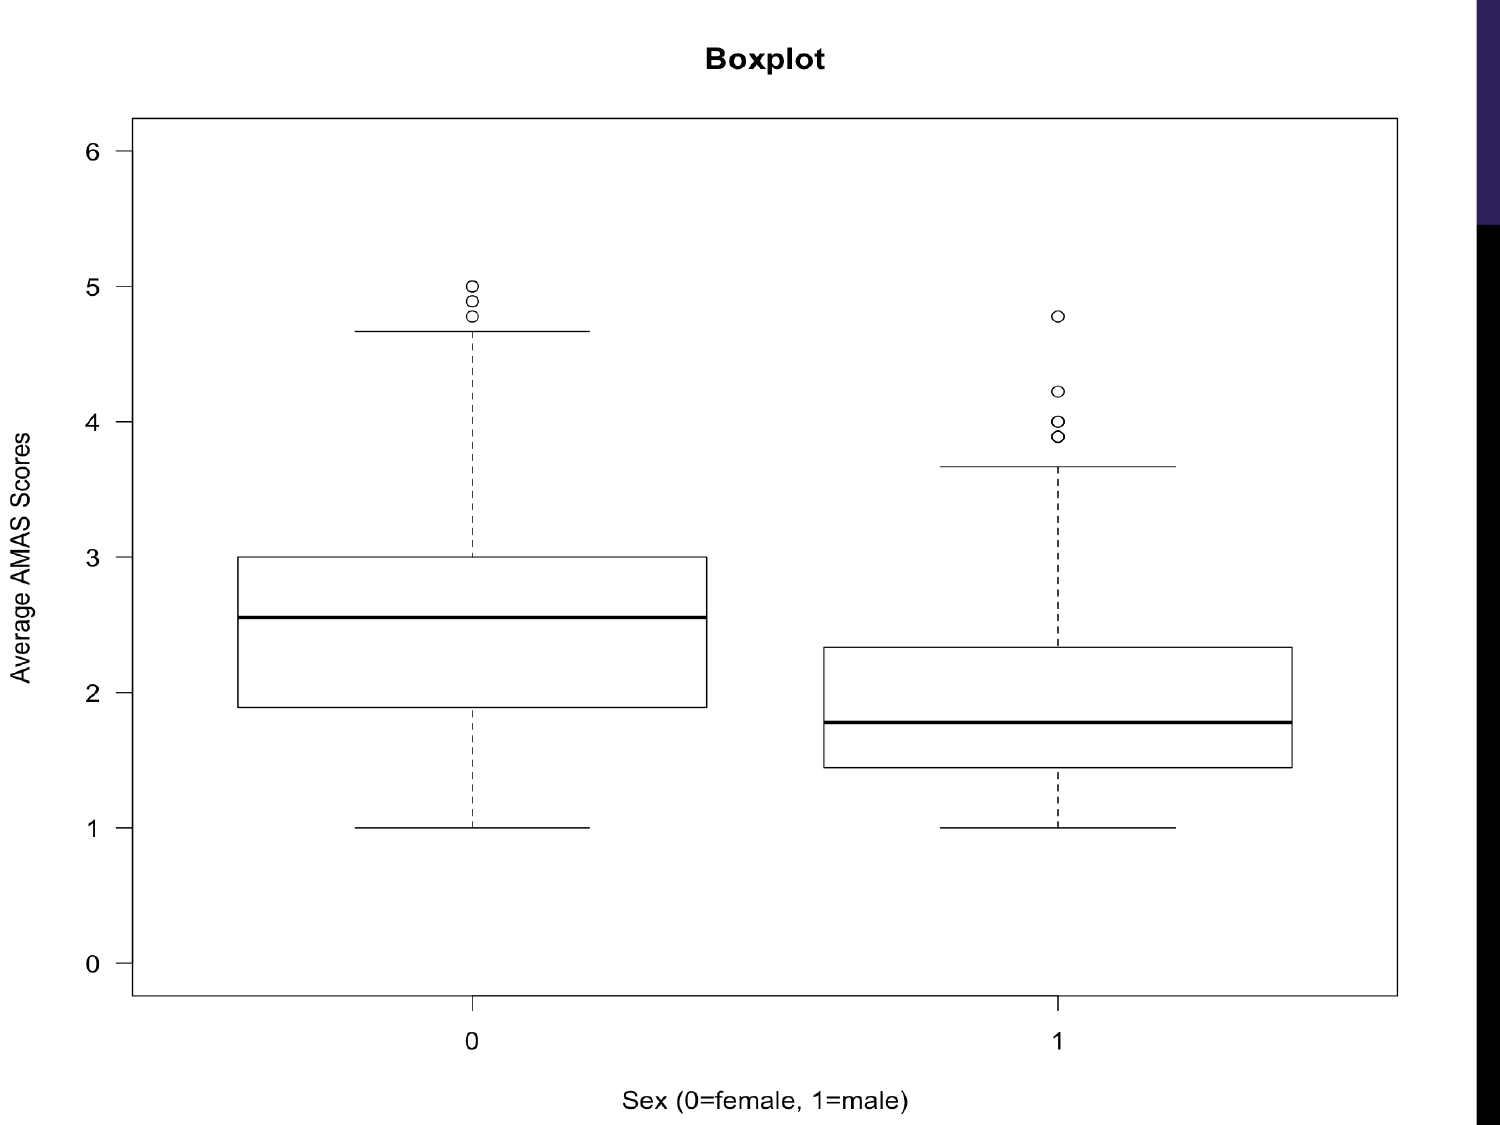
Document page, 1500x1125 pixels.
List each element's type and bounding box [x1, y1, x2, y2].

list [0, 0, 1465, 1125]
